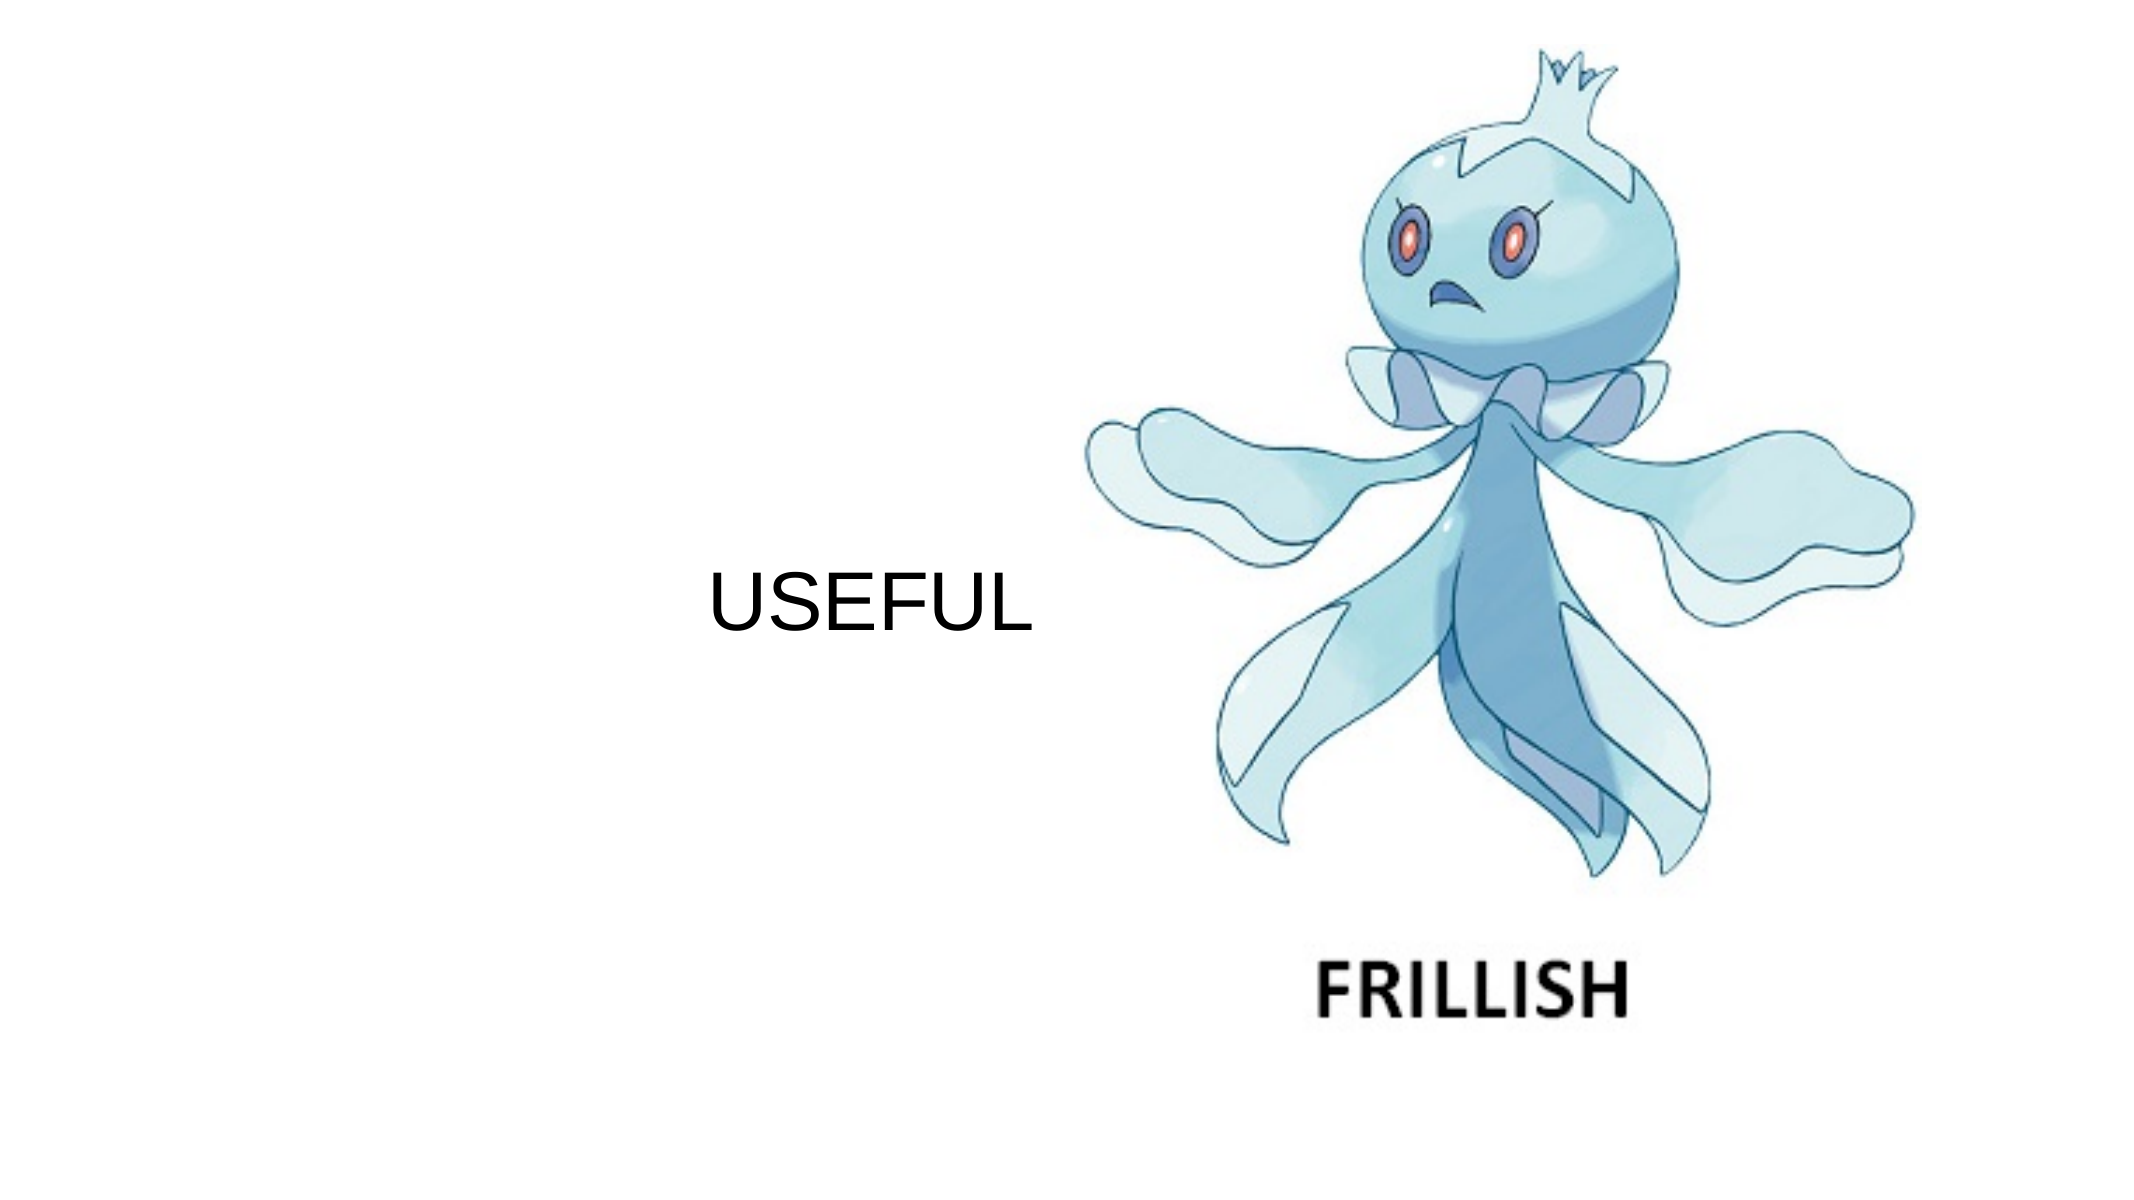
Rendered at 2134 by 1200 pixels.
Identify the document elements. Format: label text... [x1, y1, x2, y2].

text_box USEFUL [269, 539, 1050, 655]
picture [1079, 44, 1922, 1170]
